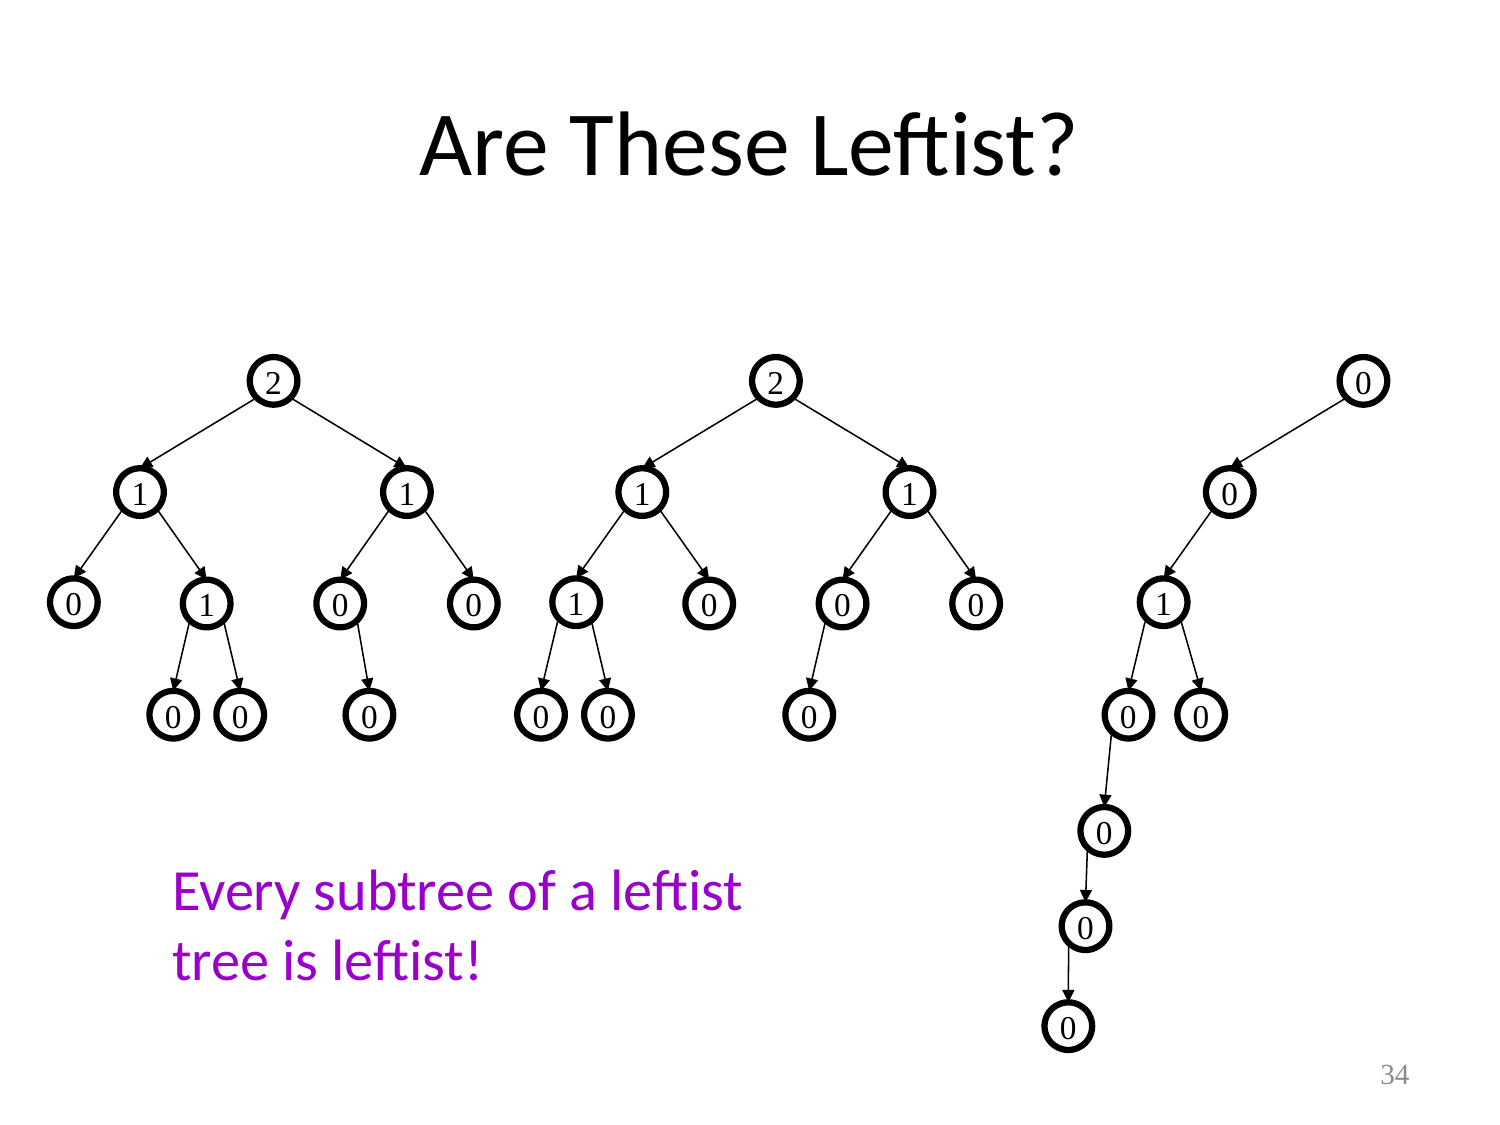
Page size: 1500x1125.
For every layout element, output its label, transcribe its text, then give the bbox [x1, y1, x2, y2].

text_box 1 [1139, 578, 1188, 627]
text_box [1180, 621, 1202, 688]
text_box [1163, 511, 1214, 577]
text_box 1 [383, 468, 431, 516]
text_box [659, 511, 710, 578]
text_box Every subtree of a leftist tree is leftist! [157, 844, 772, 1000]
text_box 1 [116, 468, 164, 516]
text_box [1128, 621, 1146, 688]
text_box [1229, 400, 1347, 467]
text_box 0 [818, 580, 867, 628]
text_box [642, 400, 760, 467]
text_box 0 [450, 580, 498, 628]
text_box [223, 622, 241, 689]
text_box 1 [885, 468, 934, 516]
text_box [423, 511, 474, 578]
text_box 0 [1104, 691, 1153, 739]
text_box 1 [182, 580, 231, 628]
text_box 0 [785, 691, 834, 739]
text_box 0 [316, 580, 365, 628]
text_box 0 [584, 691, 632, 739]
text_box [925, 511, 977, 578]
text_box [139, 400, 257, 467]
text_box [842, 511, 893, 578]
text_box 0 [685, 580, 734, 628]
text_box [173, 622, 191, 689]
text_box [540, 621, 558, 688]
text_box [356, 622, 370, 689]
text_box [73, 511, 124, 577]
text_box 0 [1339, 357, 1388, 405]
text_box 0 [1205, 468, 1254, 516]
text_box 0 [1061, 902, 1110, 951]
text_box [576, 511, 626, 577]
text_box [792, 400, 910, 467]
text_box 0 [216, 691, 265, 739]
text_box 0 [1044, 1002, 1093, 1051]
text_box 0 [50, 578, 98, 627]
text_box 0 [345, 691, 394, 739]
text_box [156, 511, 208, 578]
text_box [591, 621, 609, 688]
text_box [809, 622, 826, 689]
text_box 0 [1080, 807, 1129, 855]
text_box 1 [618, 468, 667, 516]
text_box 2 [752, 357, 800, 405]
text_box 0 [1177, 691, 1225, 739]
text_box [340, 511, 391, 578]
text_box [1104, 734, 1112, 805]
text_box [290, 400, 408, 467]
title Are These Leftist? [75, 45, 1425, 233]
text_box 1 [552, 578, 601, 627]
text_box 2 [249, 357, 298, 405]
text_box 0 [517, 691, 565, 739]
text_box 0 [149, 691, 198, 739]
slide_number 34 [1074, 1042, 1425, 1103]
text_box 0 [952, 580, 1000, 628]
